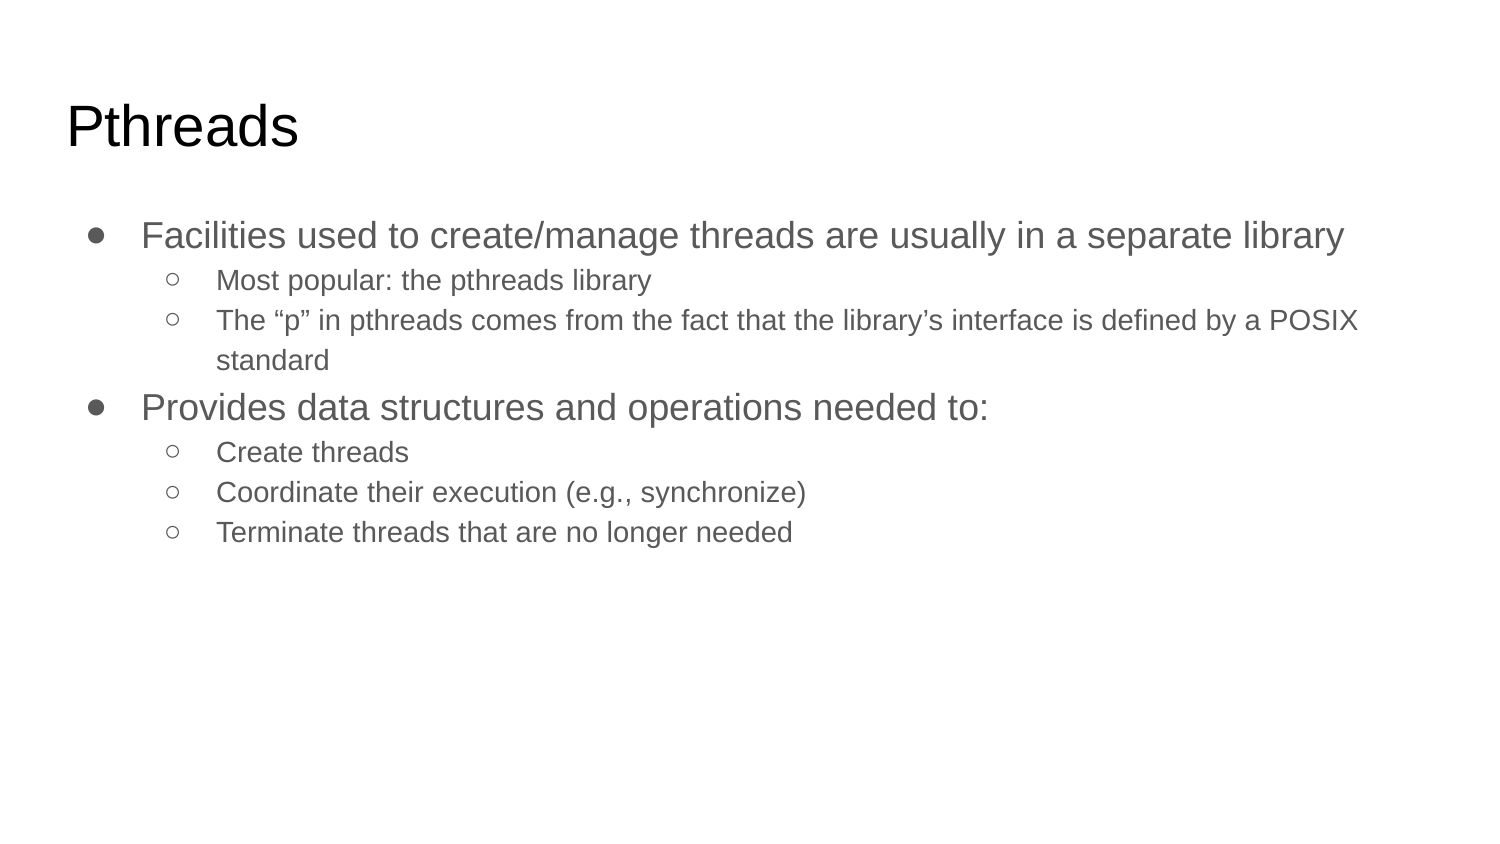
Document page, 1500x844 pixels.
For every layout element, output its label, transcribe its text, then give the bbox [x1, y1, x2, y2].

list Facilities used to create/manage threads are usually in a separate library Most popular: the pthreads library The “p” in pthreads comes from the fact that the library’s interface is defined by a POSIX standard Provides data structures and operations needed to: Create threads Coordinate their execution (e.g., synchronize) Terminate threads that are no longer needed [51, 189, 1449, 750]
title Pthreads [51, 72, 1449, 167]
